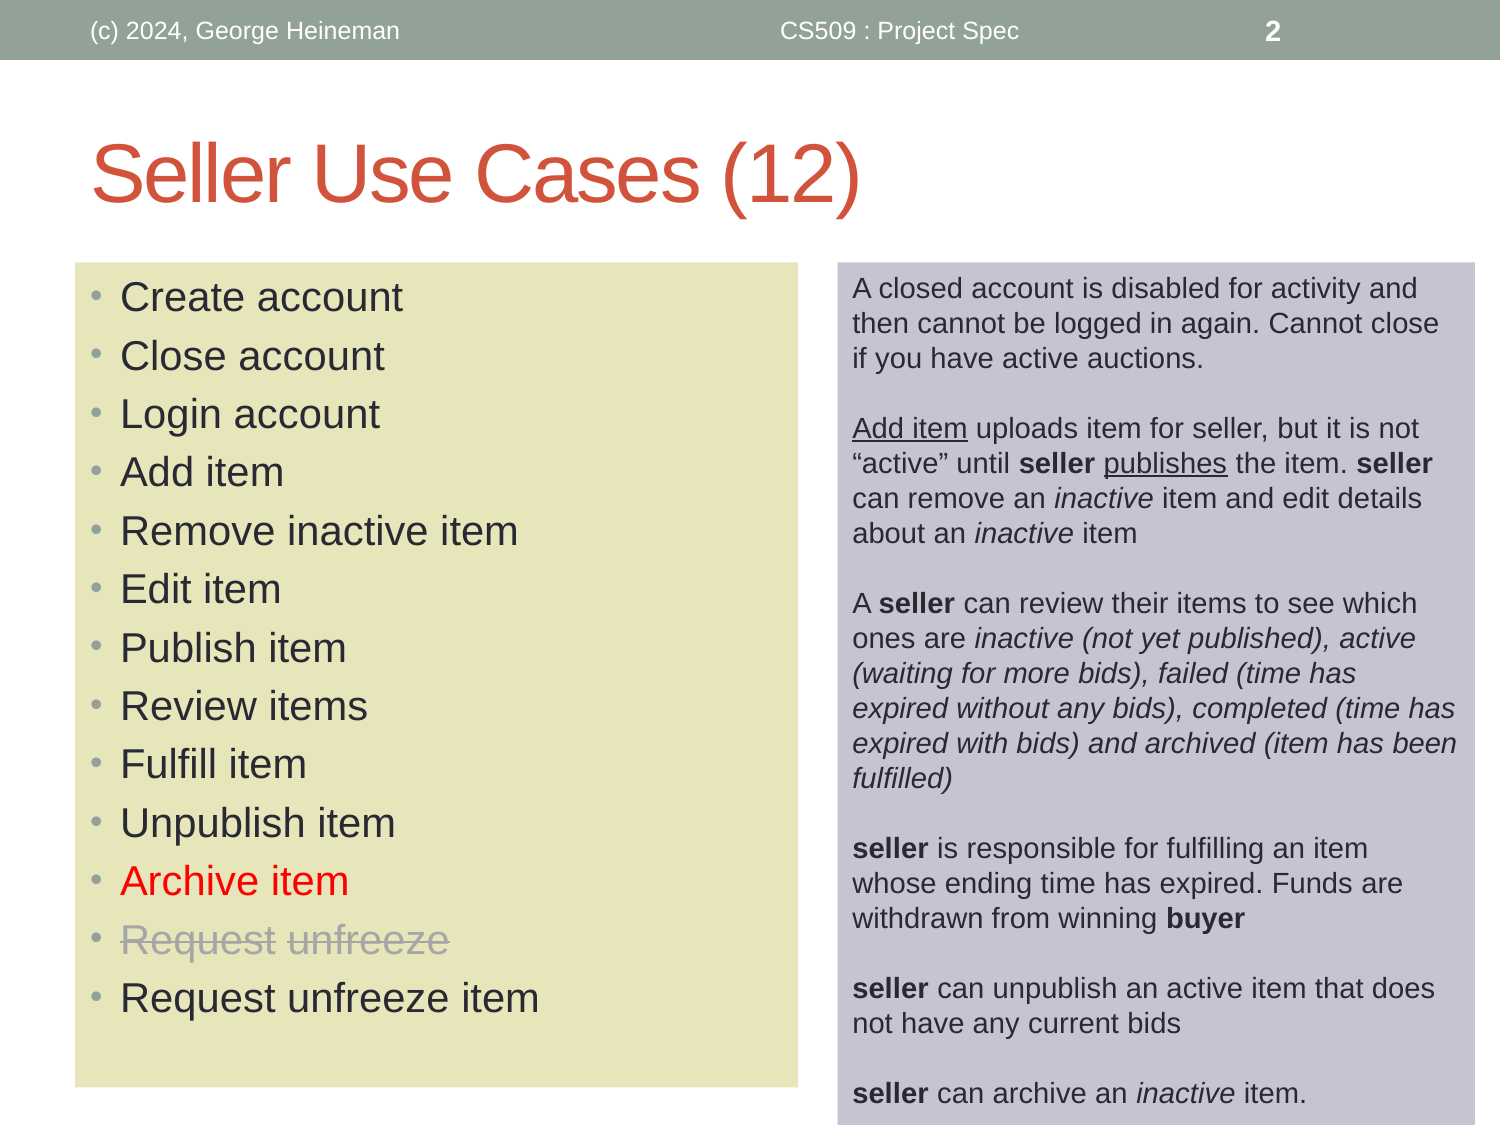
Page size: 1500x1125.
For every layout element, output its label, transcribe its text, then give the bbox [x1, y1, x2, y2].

title Seller Use Cases (12) [75, 87, 1425, 250]
list Create account Close account Login account Add item Remove inactive item Edit item Publish item Review items Fulfill item Unpublish item Archive item Request unfreeze Request unfreeze item [75, 262, 798, 1088]
slide_number 2 [1250, 3, 1425, 57]
slide_number (c) 2024, George Heineman [75, 3, 550, 57]
footer CS509 : Project Spec [562, 3, 1238, 57]
text_box A closed account is disabled for activity and then cannot be logged in again. Cannot close if you have active auctions. Add item uploads item for seller, but it is not “active” until seller publishes the item. seller can remove an inactive item and edit details about an inactive item A seller can review their items to see which ones are inactive (not yet published), active (waiting for more bids), failed (time has expired without any bids), completed (time has expired with bids) and archived (item has been fulfilled) seller is responsible for fulfilling an item whose ending time has expired. Funds are withdrawn from winning buyer seller can unpublish an active item that does not have any current bids seller can archive an inactive item. Seller can see their funds. [837, 262, 1475, 1125]
